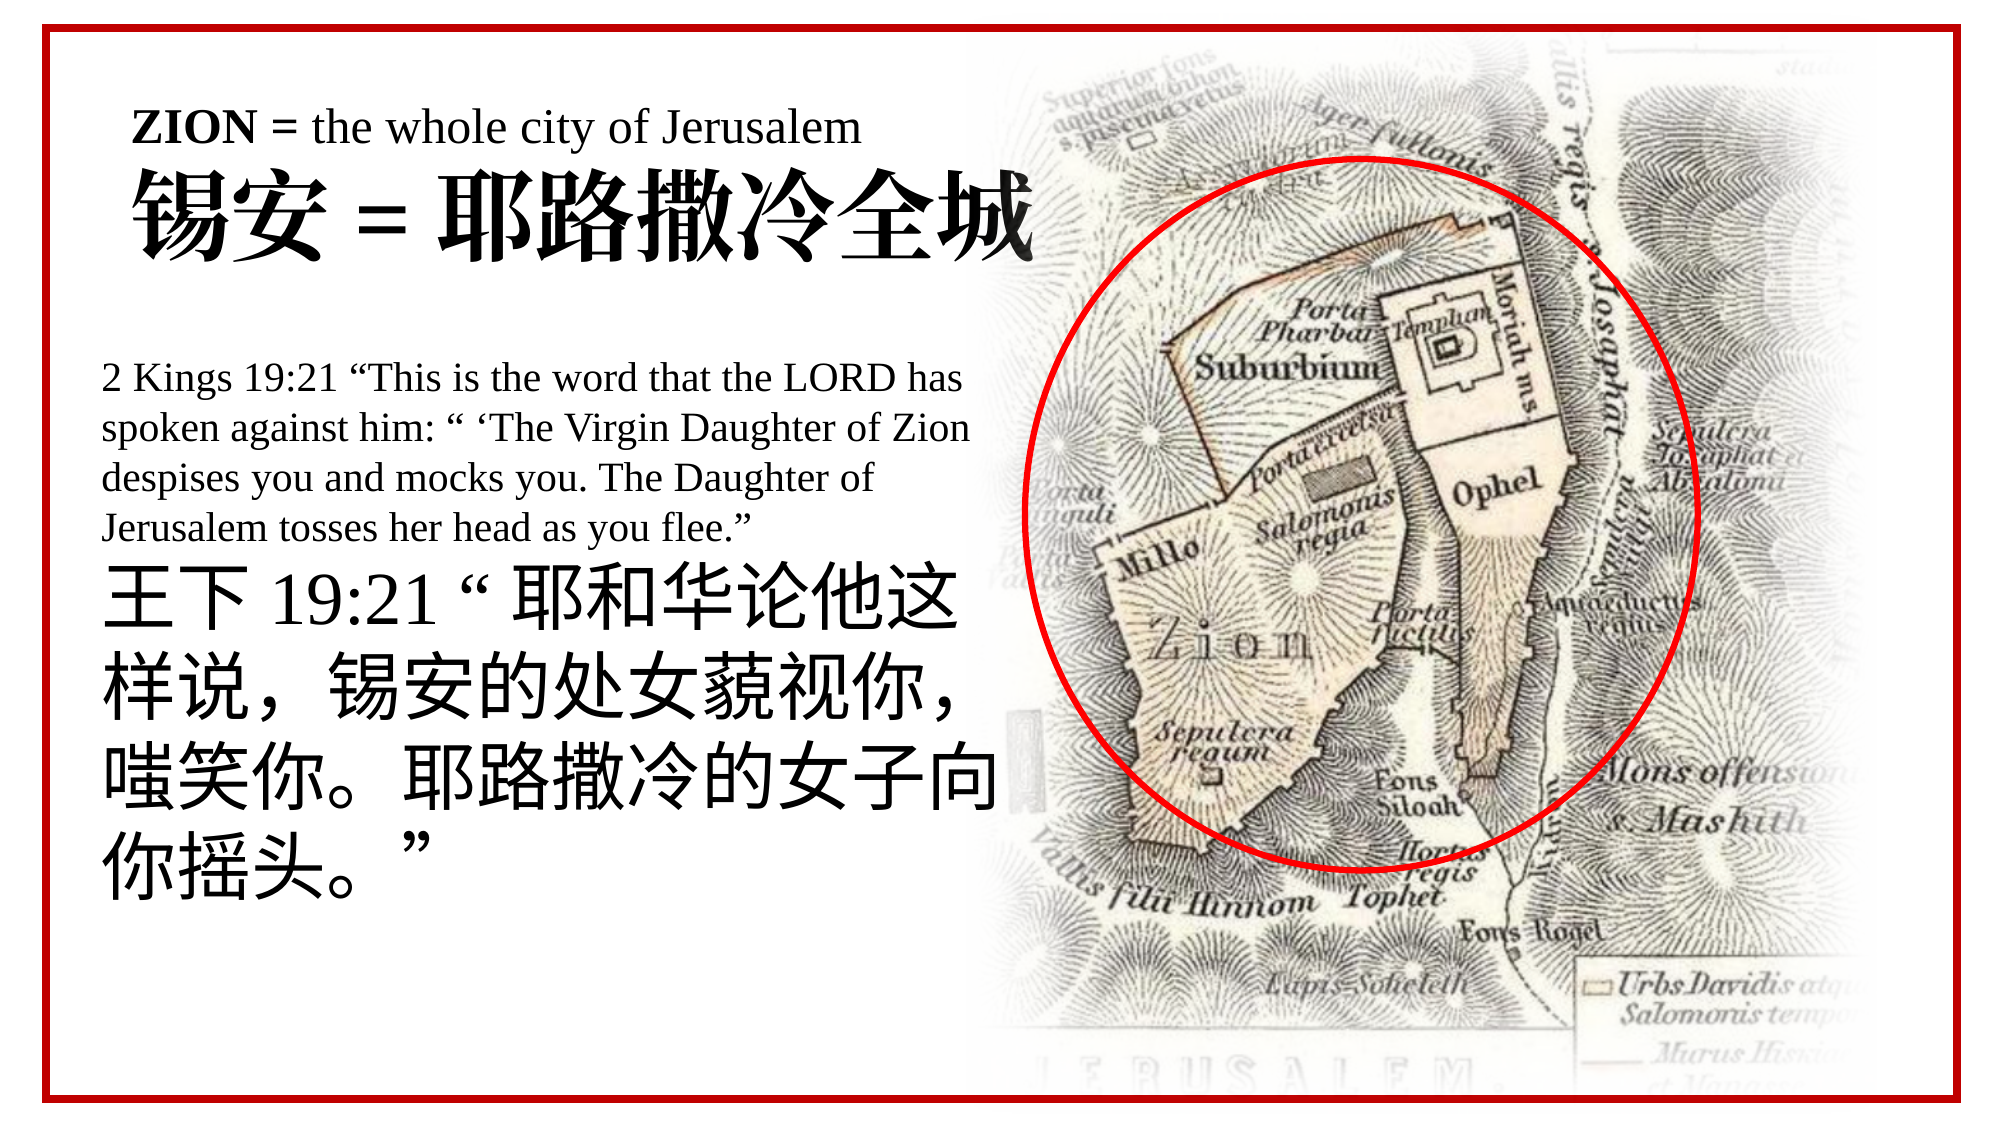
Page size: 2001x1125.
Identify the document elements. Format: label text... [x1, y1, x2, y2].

picture [966, 14, 1877, 1114]
text_box [45, 27, 966, 1100]
text_box 2 Kings 19:21 “This is the word that the LORD has spoken against him: “ ‘The Virgin Daughter of Zion despises you and mocks you. The Daughter of Jerusalem tosses her head as you flee.” 王下19:21 “耶和华论他这样说，锡安的处女藐视你，嗤笑你。耶路撒冷的女子向你摇头。” [86, 342, 966, 918]
text_box [1877, 27, 1958, 1100]
